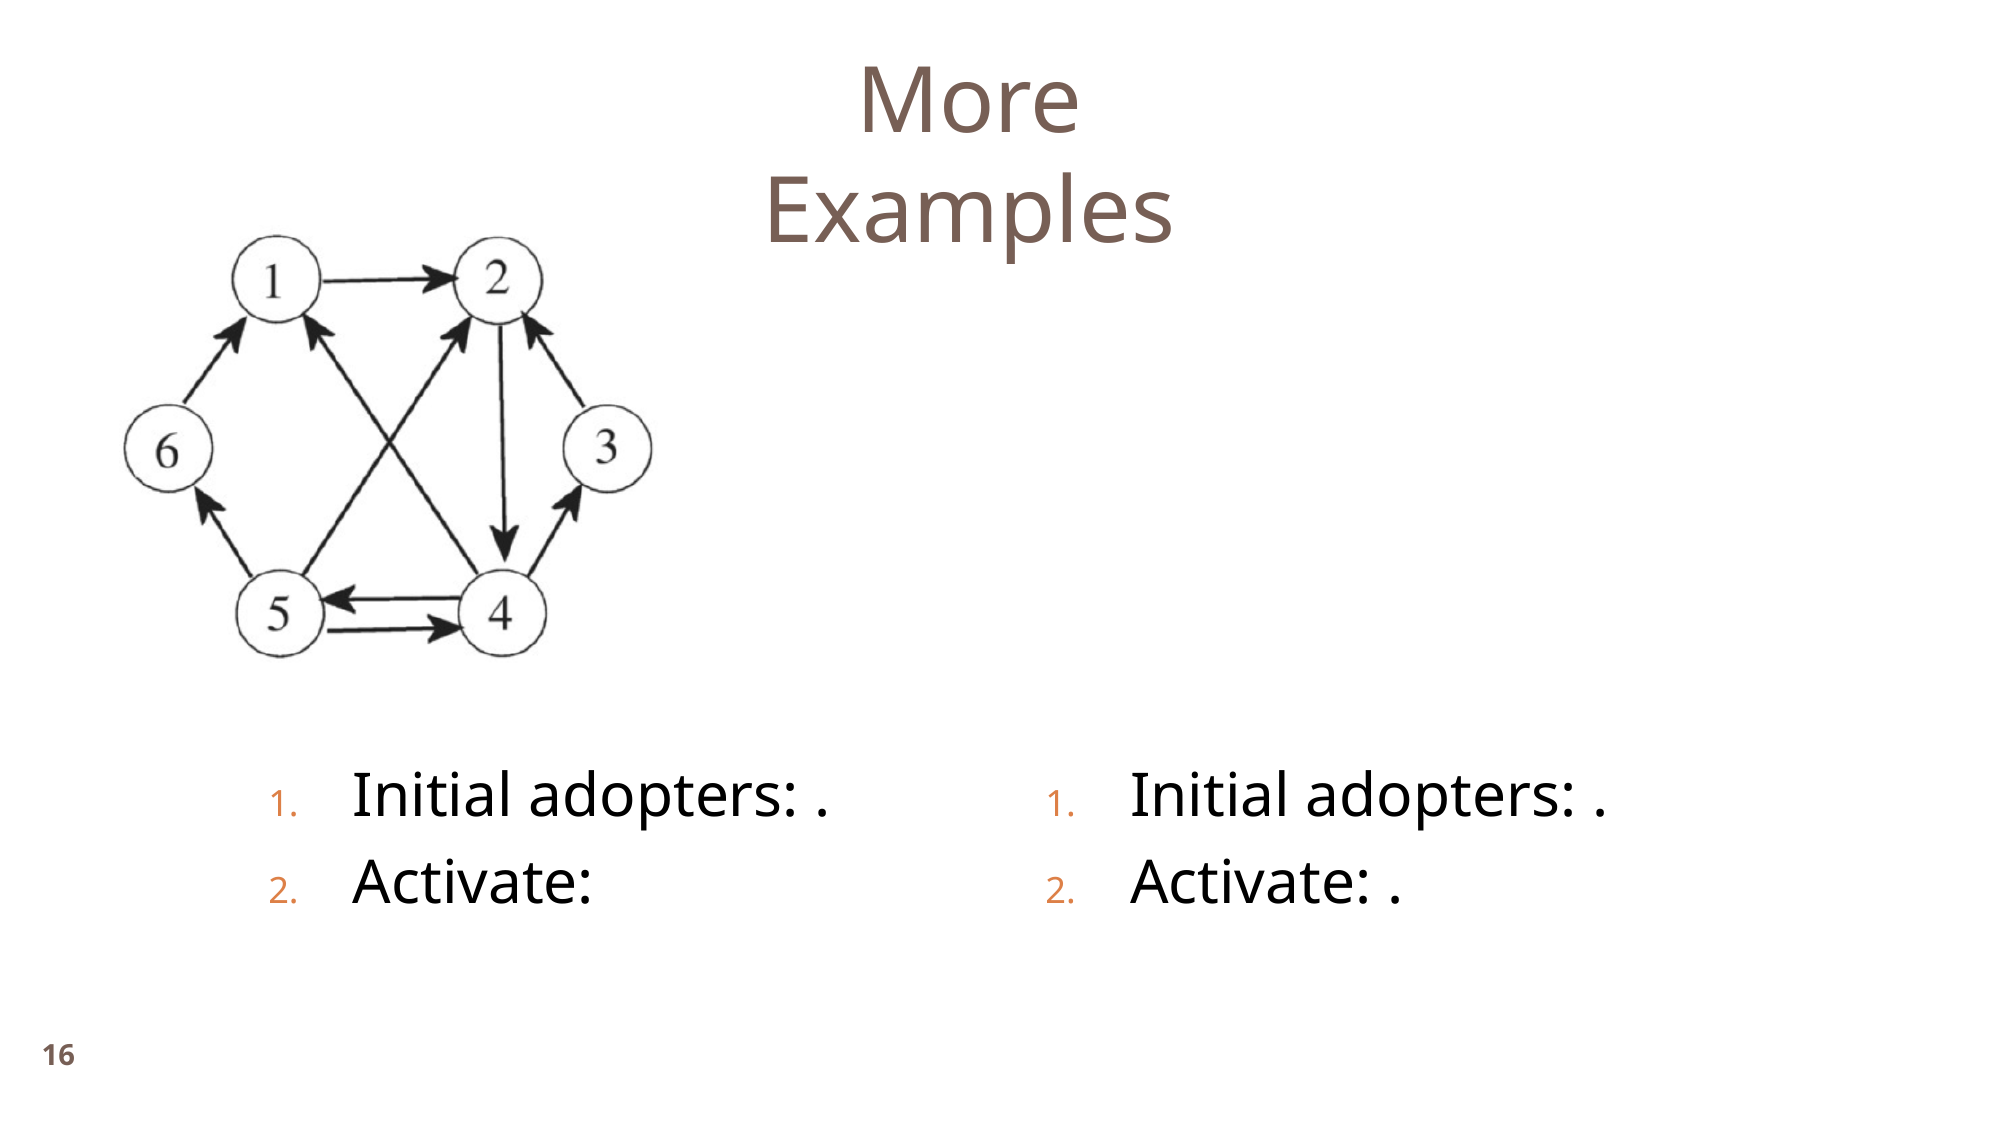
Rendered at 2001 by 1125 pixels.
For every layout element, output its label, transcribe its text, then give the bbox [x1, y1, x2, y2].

picture [116, 220, 670, 672]
text_box More Examples [645, 33, 1294, 172]
slide_number 16 [0, 1025, 117, 1088]
